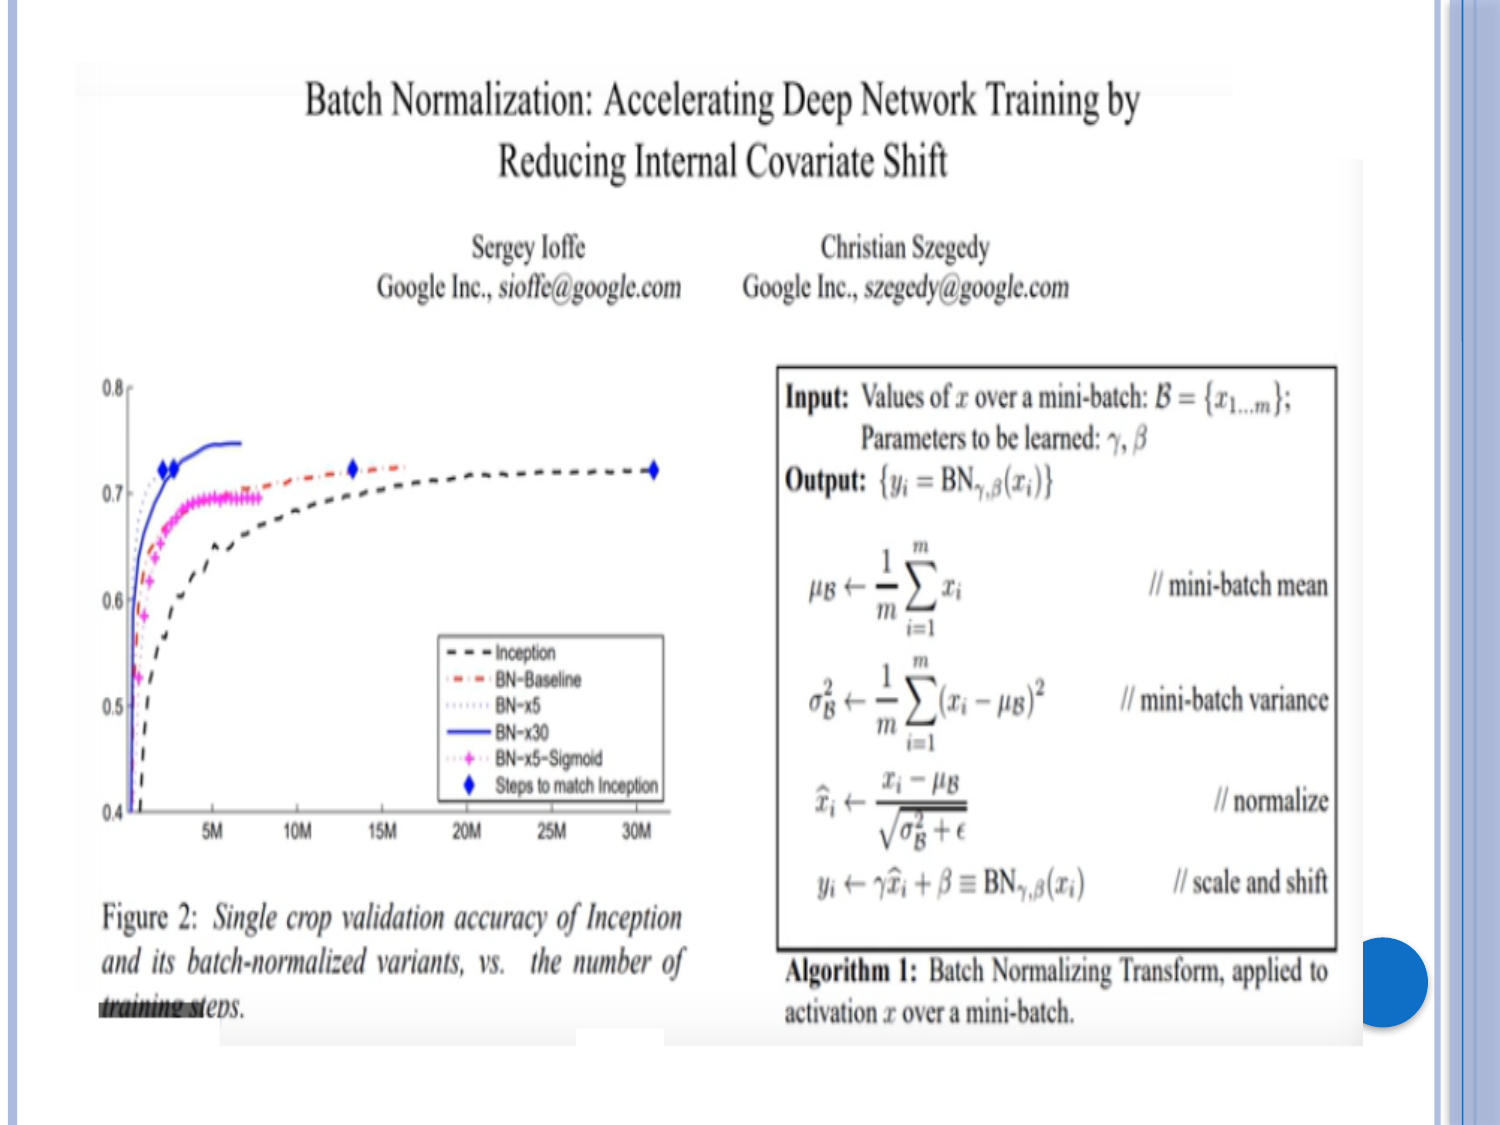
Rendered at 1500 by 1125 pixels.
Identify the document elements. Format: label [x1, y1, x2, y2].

list [74, 61, 1363, 1076]
